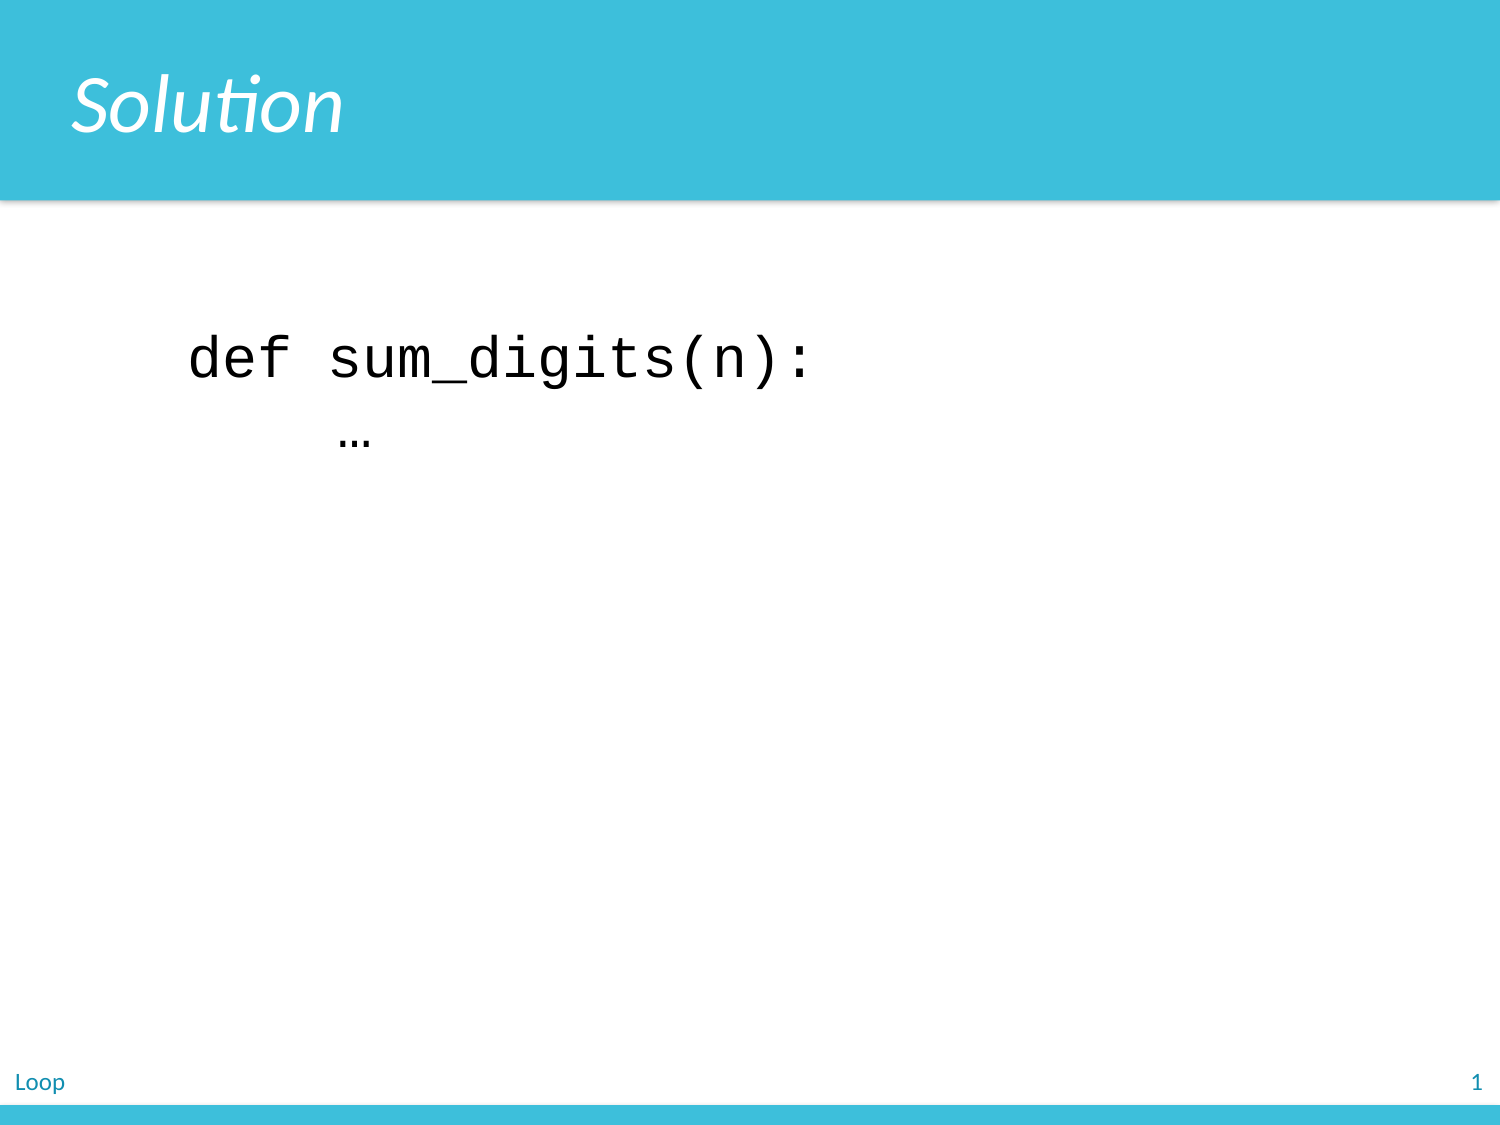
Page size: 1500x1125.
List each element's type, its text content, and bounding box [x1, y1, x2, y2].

text_box def sum_digits(n): … [172, 311, 833, 467]
text_box Solution [0, 0, 1500, 201]
text_box 1 [1455, 1058, 1498, 1104]
text_box Loop [0, 1058, 81, 1103]
text_box [0, 1104, 1500, 1125]
